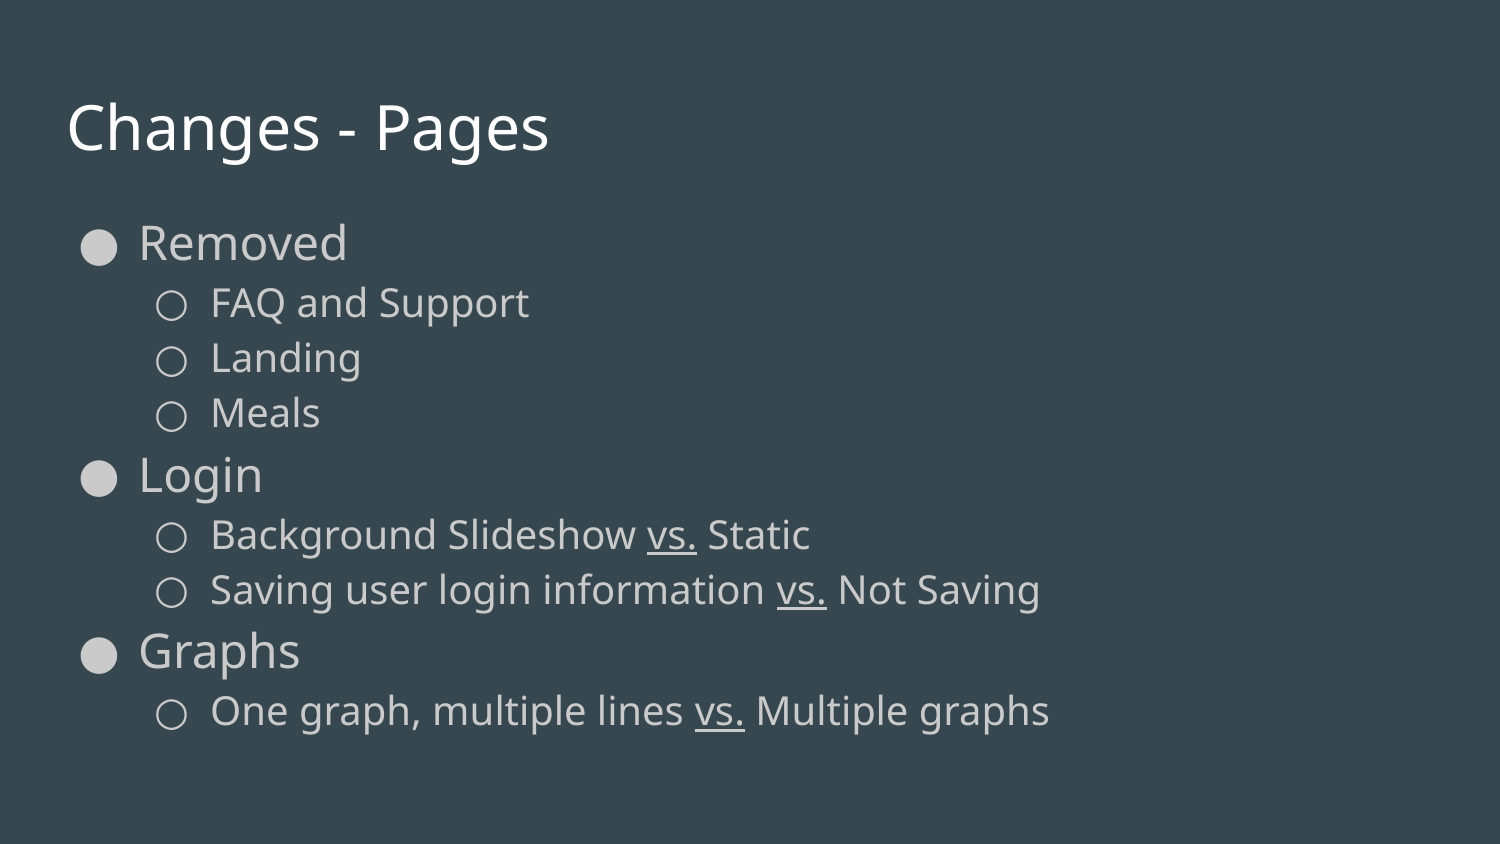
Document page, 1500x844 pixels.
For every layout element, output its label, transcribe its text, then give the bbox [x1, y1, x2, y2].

title Changes - Pages [51, 72, 1449, 167]
list Removed FAQ and Support Landing Meals Login Background Slideshow vs. Static Saving user login information vs. Not Saving Graphs One graph, multiple lines vs. Multiple graphs [51, 189, 1449, 750]
